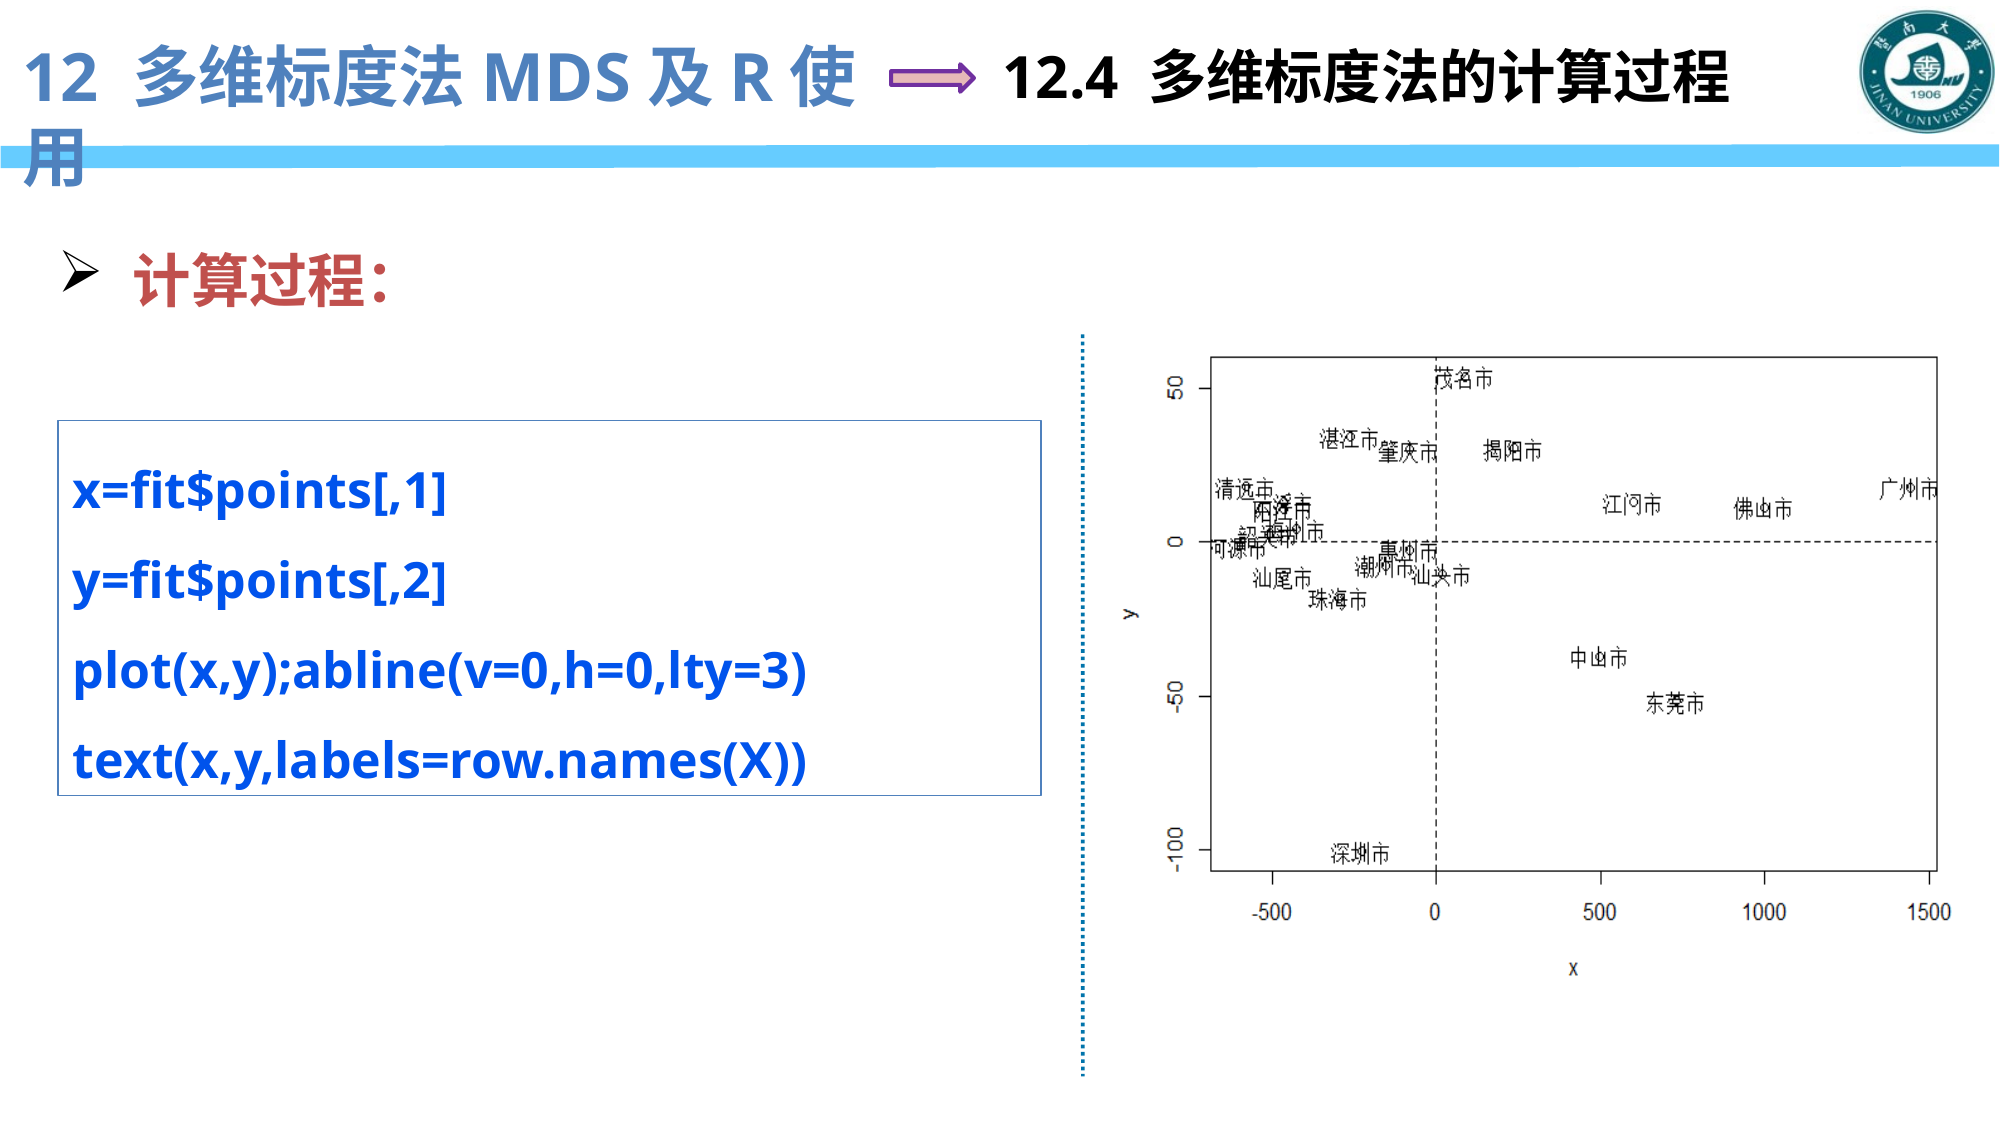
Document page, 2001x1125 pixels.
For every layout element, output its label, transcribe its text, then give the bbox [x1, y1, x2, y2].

text_box 12.4 多维标度法的计算过程 [987, 33, 1768, 118]
text_box 12 多维标度法MDS及R使用 [7, 27, 922, 203]
picture [1116, 334, 1974, 987]
text_box [889, 62, 976, 94]
text_box x=fit$points[,1] y=fit$points[,2] plot(x,y);abline(v=0,h=0,lty=3) text(x,y,labels=row.names(X)) [58, 420, 1042, 796]
text_box 计算过程： [43, 201, 1162, 322]
picture [1856, 6, 1996, 134]
